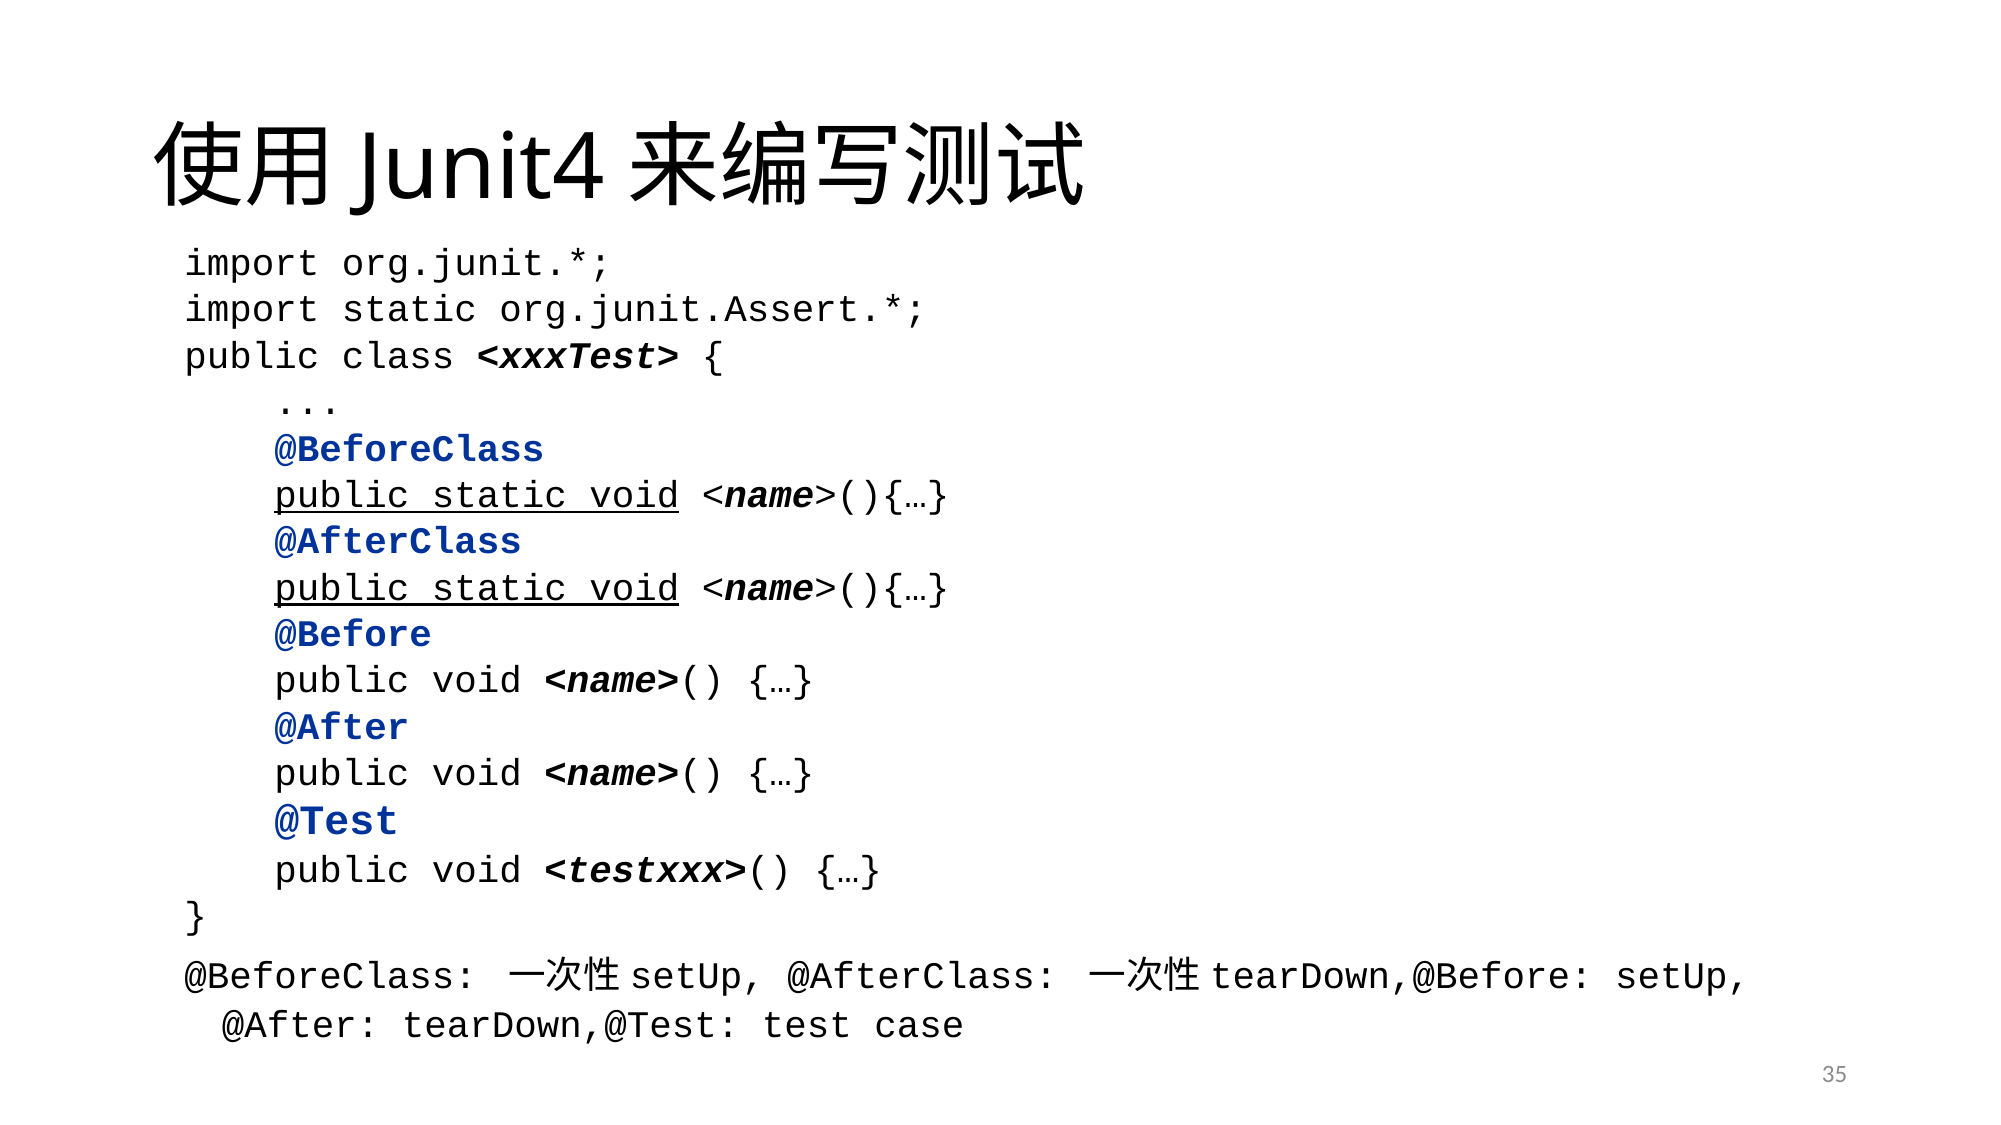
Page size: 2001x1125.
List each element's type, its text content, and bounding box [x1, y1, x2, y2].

title 使用Junit4来编写测试 [137, 59, 1863, 278]
list import org.junit.*; import static org.junit.Assert.*; public class <xxxTest> { ... @BeforeClass public static void <name>(){…} @AfterClass public static void <name>(){…} @Before public void <name>() {…} @After public void <name>() {…} @Test public void <testxxx>() {…} } @BeforeClass: 一次性setUp, @AfterClass: 一次性tearDown,@Before: setUp, @After: tearDown,@Test: test case [94, 239, 1820, 1066]
slide_number 35 [1412, 1042, 1863, 1103]
